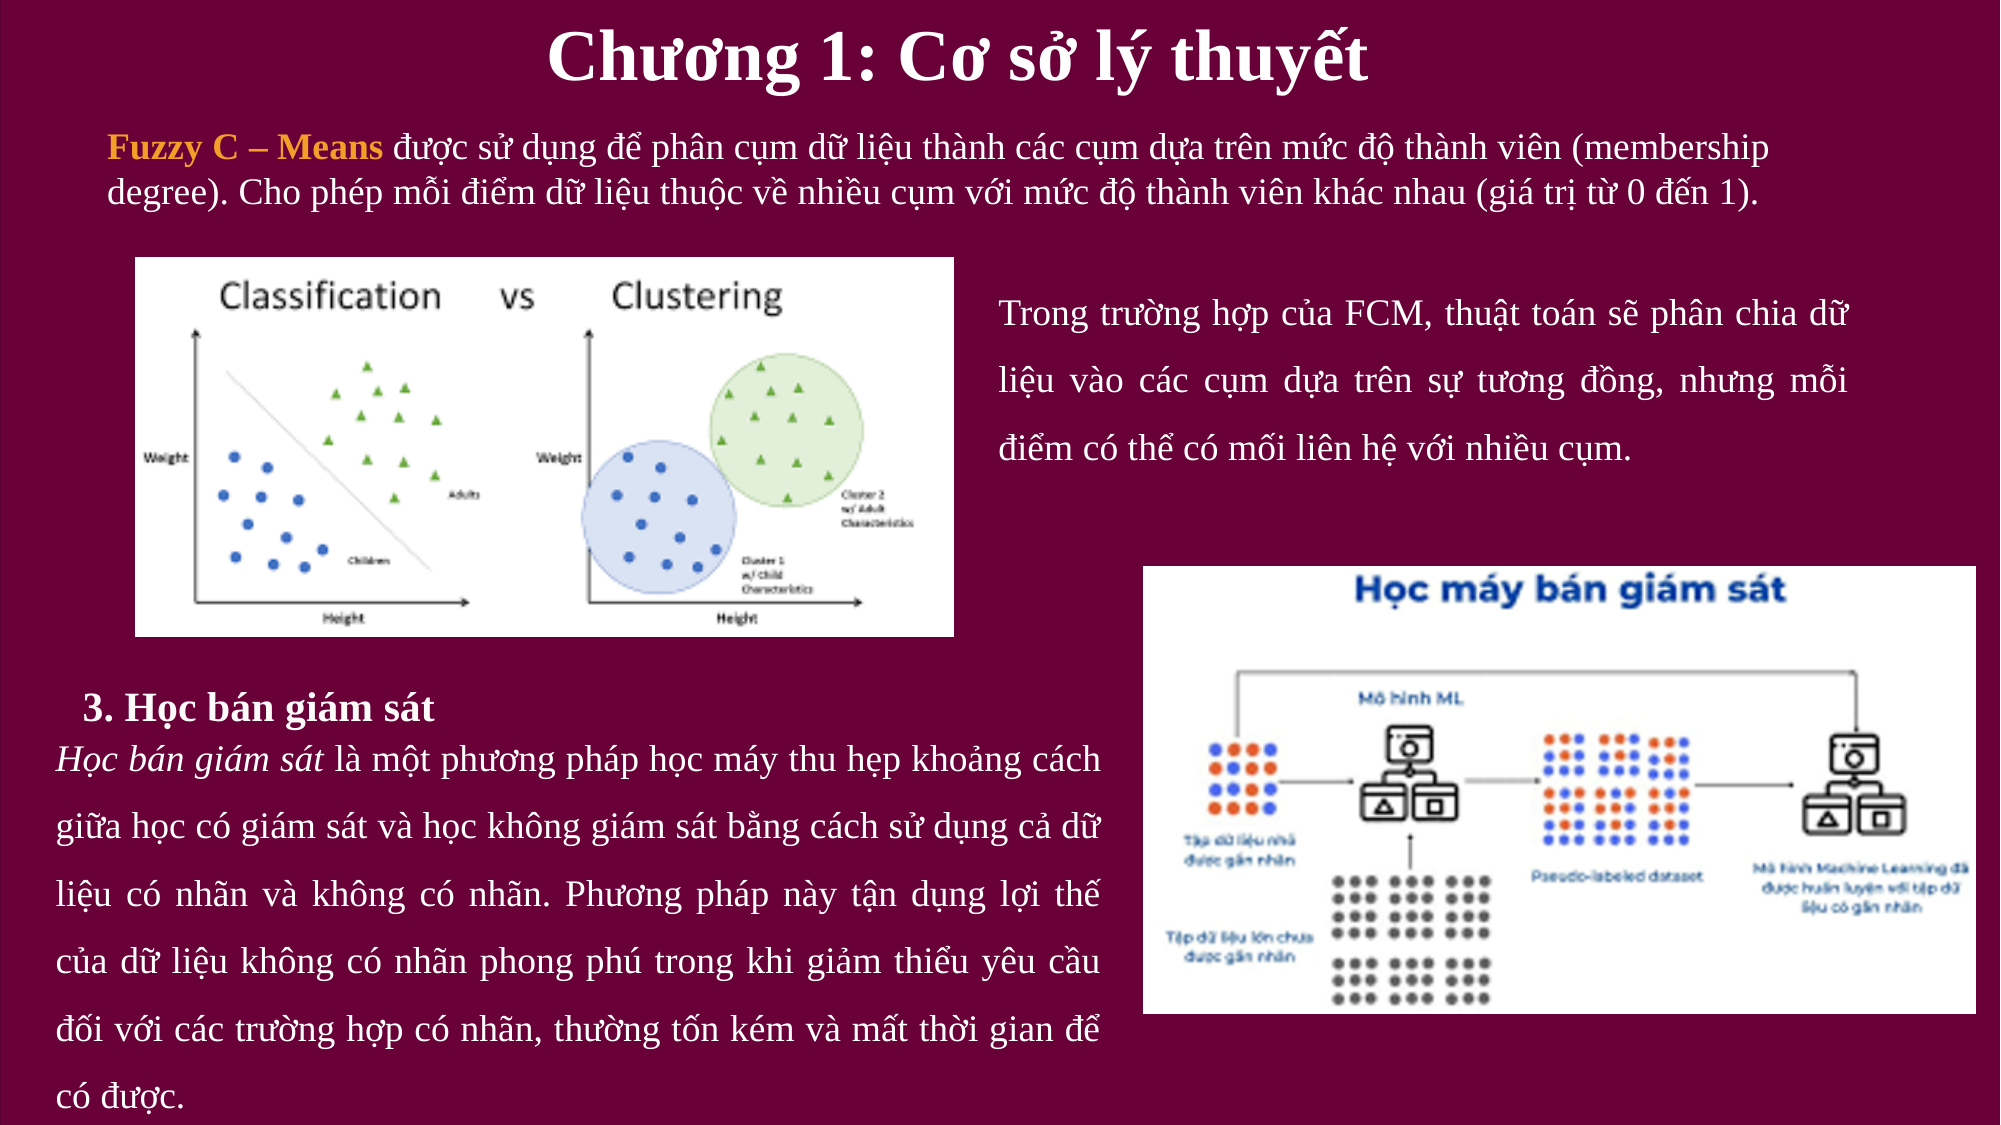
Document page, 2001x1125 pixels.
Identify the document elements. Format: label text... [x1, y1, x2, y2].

text_box Học bán giám sát là một phương pháp học máy thu hẹp khoảng cách giữa học có giám sát và học không giám sát bằng cách sử dụng cả dữ liệu có nhãn và không có nhãn. Phương pháp này tận dụng lợi thế của dữ liệu không có nhãn phong phú trong khi giảm thiểu yêu cầu đối với các trường hợp có nhãn, thường tốn kém và mất thời gian để có được. [40, 703, 1117, 1125]
picture [1143, 566, 1976, 1014]
text_box Fuzzy C – Means được sử dụng để phân cụm dữ liệu thành các cụm dựa trên mức độ thành viên (membership degree). Cho phép mỗi điểm dữ liệu thuộc về nhiều cụm với mức độ thành viên khác nhau (giá trị từ 0 đến 1). [92, 114, 1893, 220]
picture [135, 257, 954, 638]
text_box 3. Học bán giám sát [68, 646, 1068, 703]
text_box Trong trường hợp của FCM, thuật toán sẽ phân chia dữ liệu vào các cụm dựa trên sự tương đồng, nhưng mỗi điểm có thể có mối liên hệ với nhiều cụm. [983, 257, 1865, 476]
title Chương 1: Cơ sở lý thuyết [531, 0, 1437, 114]
